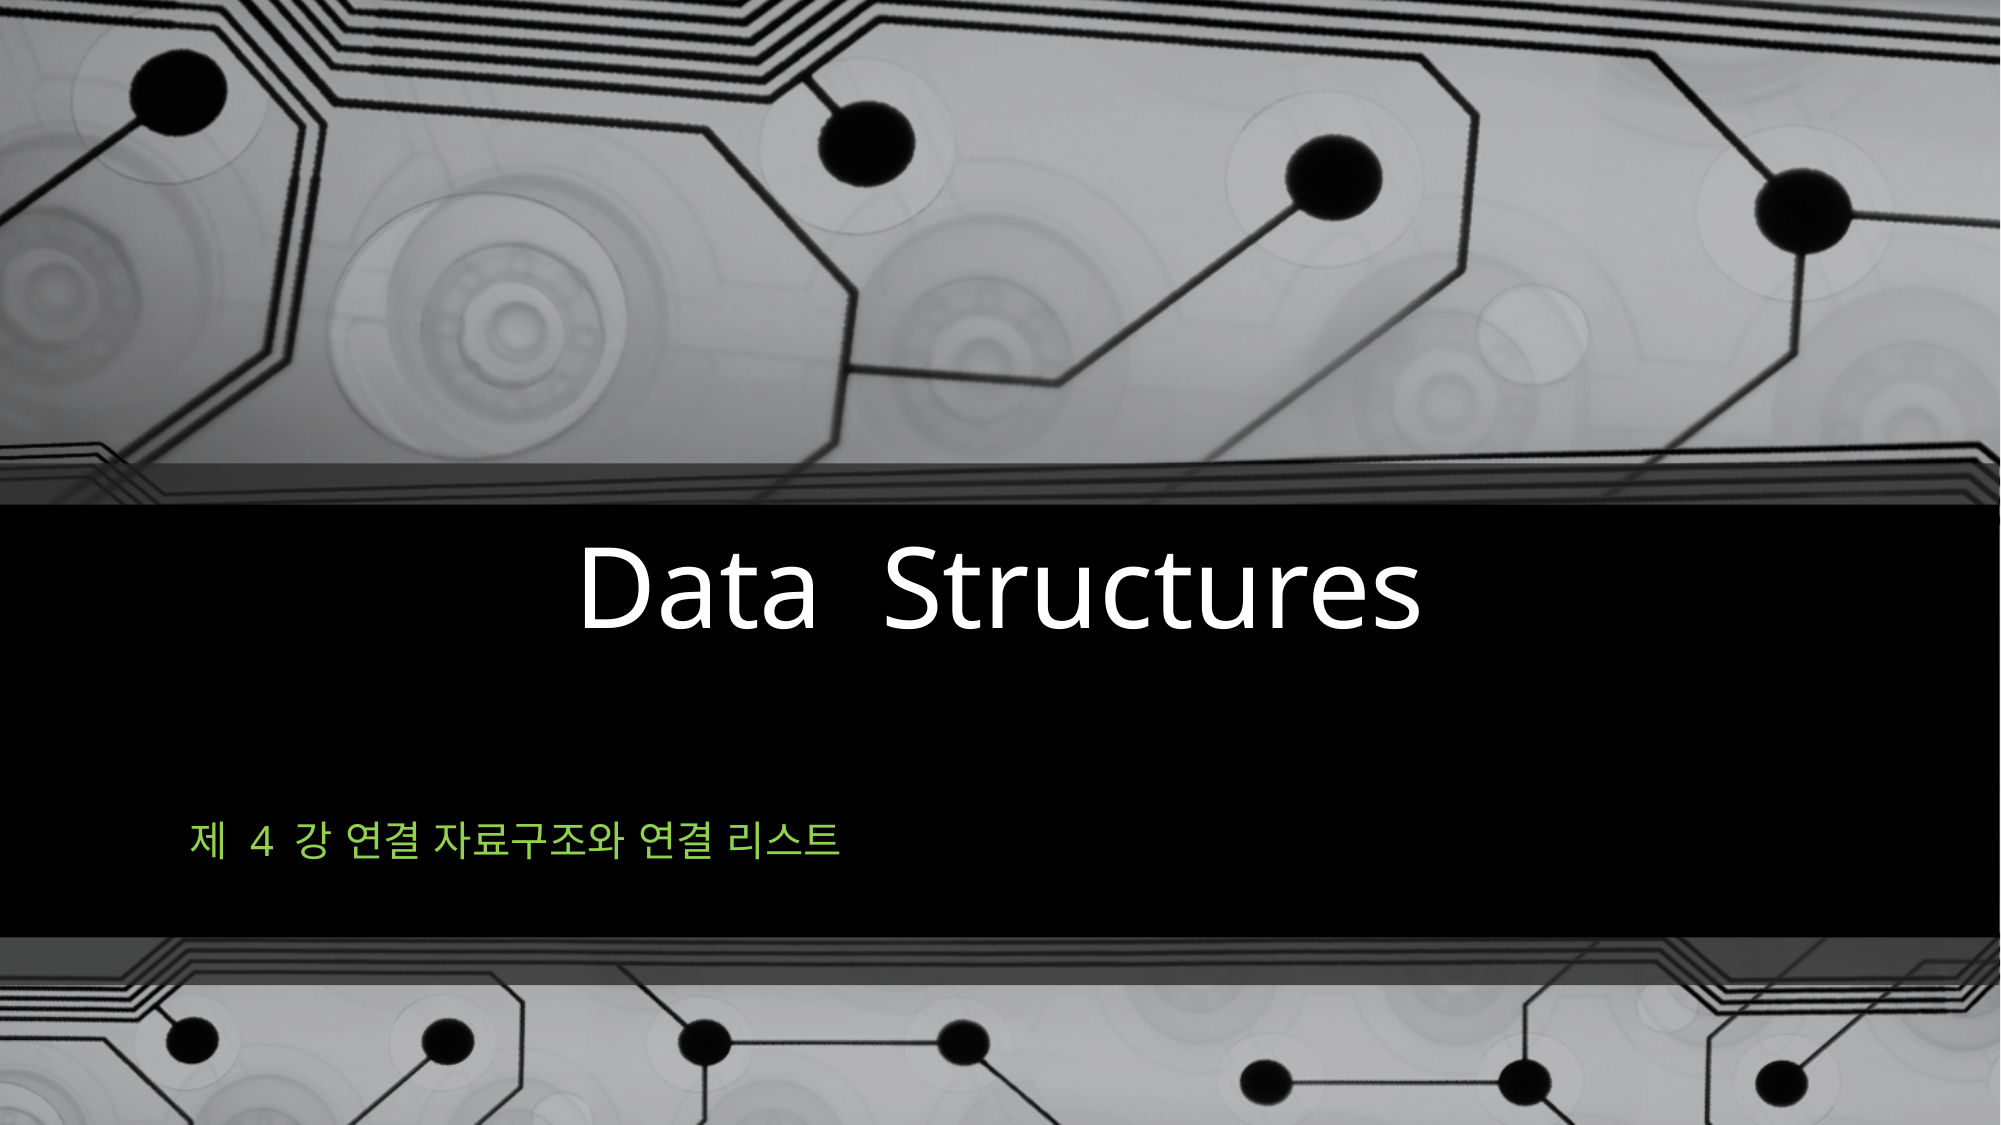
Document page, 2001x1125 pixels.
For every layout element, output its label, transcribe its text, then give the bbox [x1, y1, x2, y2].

title Data Structures [174, 515, 1825, 659]
picture [0, 0, 2001, 1125]
subtitle 제 4 강 연결 자료구조와 연결 리스트 [174, 812, 1825, 925]
